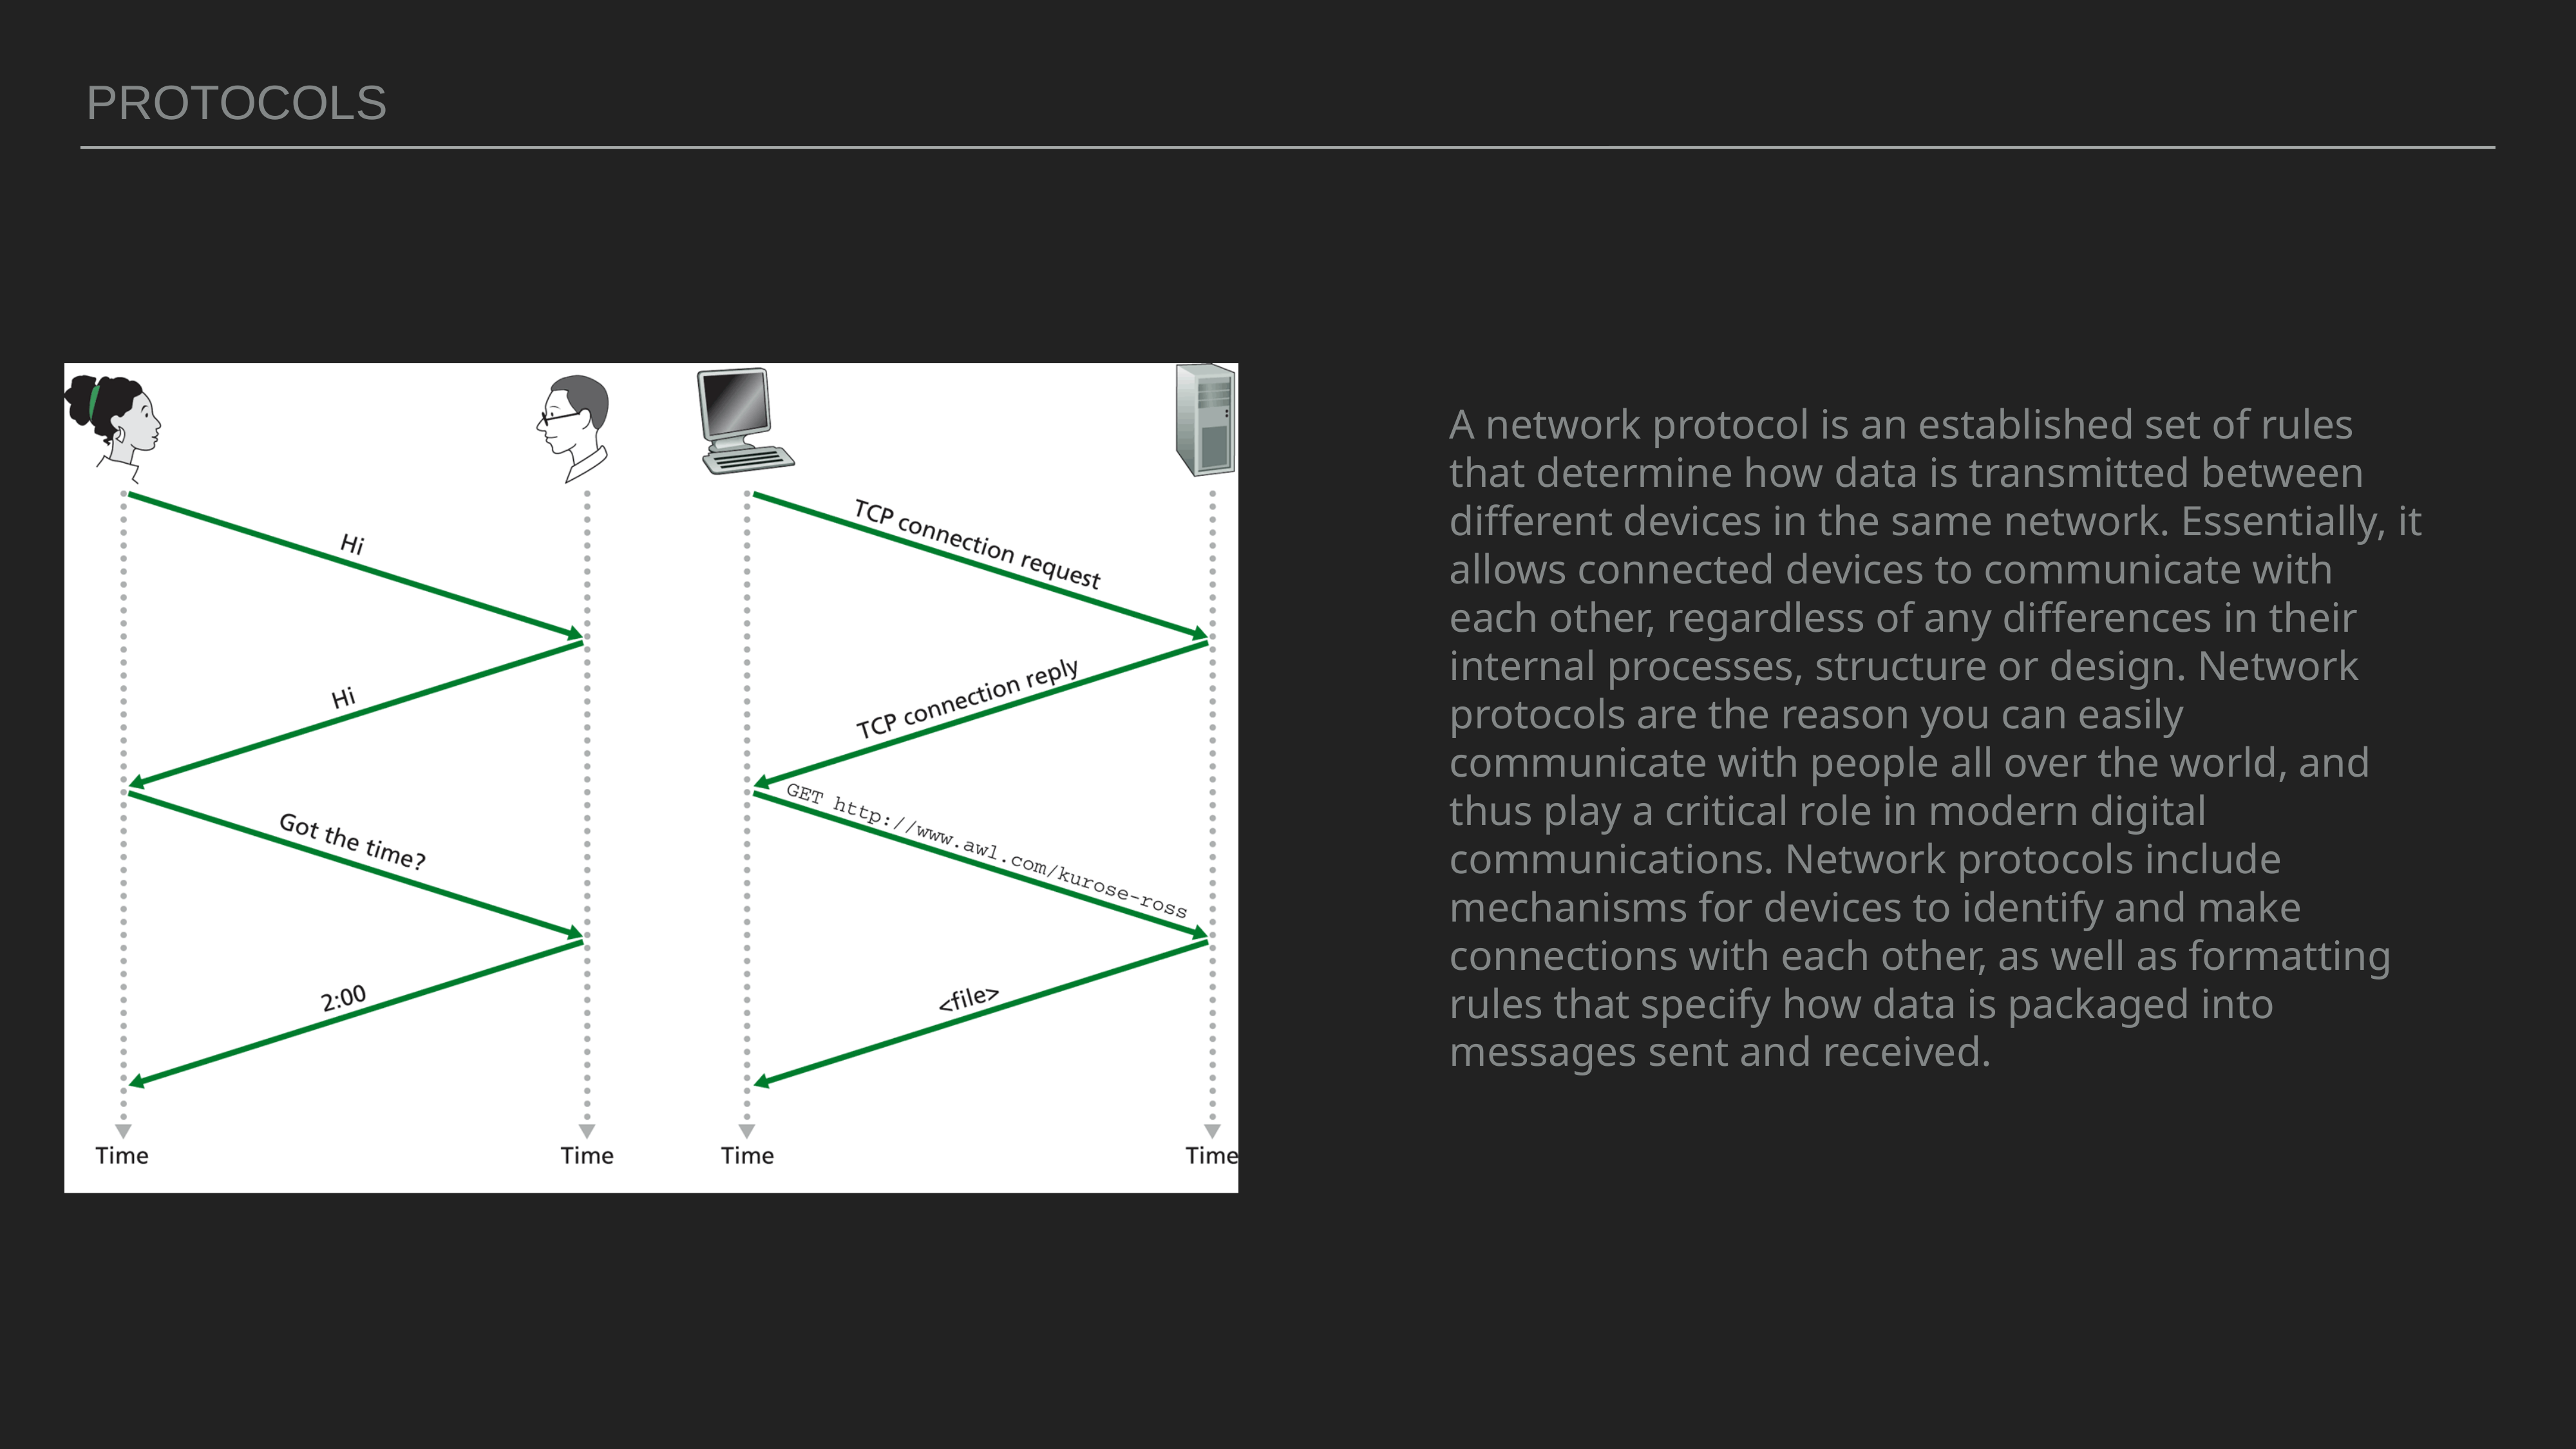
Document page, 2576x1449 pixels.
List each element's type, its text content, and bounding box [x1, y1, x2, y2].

picture [64, 363, 1238, 1251]
list PROTOCOLS [80, 0, 2295, 135]
text_box A network protocol is an established set of rules that determine how data is transmitted between different devices in the same network. Essentially, it allows connected devices to communicate with each other, regardless of any differences in their internal processes, structure or design. Network protocols are the reason you can easily communicate with people all over the world, and thus play a critical role in modern digital communications. Network protocols include mechanisms for devices to identify and make connections with each other, as well as formatting rules that specify how data is packaged into messages sent and received. [1444, 393, 2430, 1080]
